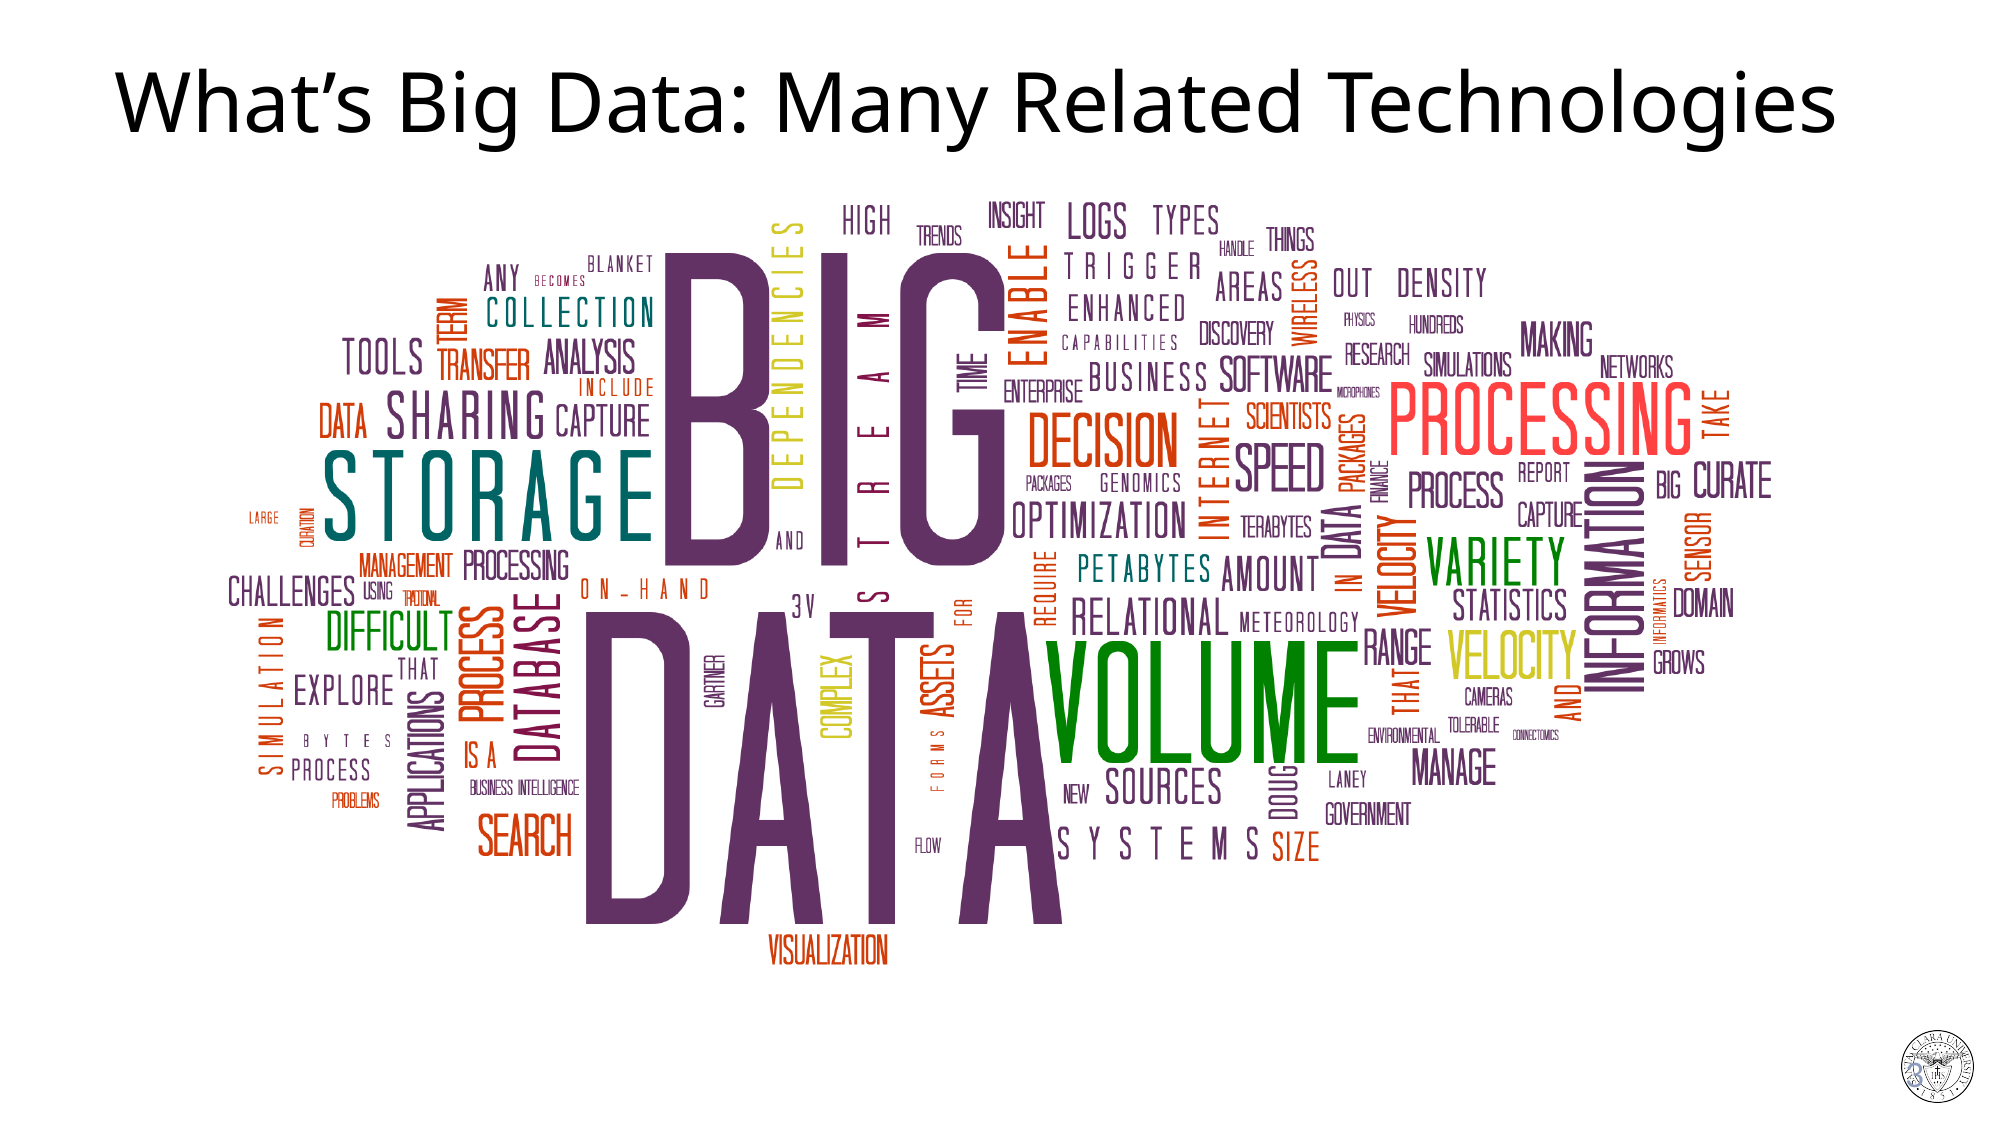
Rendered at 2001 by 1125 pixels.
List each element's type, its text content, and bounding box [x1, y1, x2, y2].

slide_number 3 [1890, 1042, 2000, 1103]
title What’s Big Data: Many Related Technologies [99, 38, 1900, 158]
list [210, 184, 1789, 983]
picture [1901, 1030, 1974, 1042]
